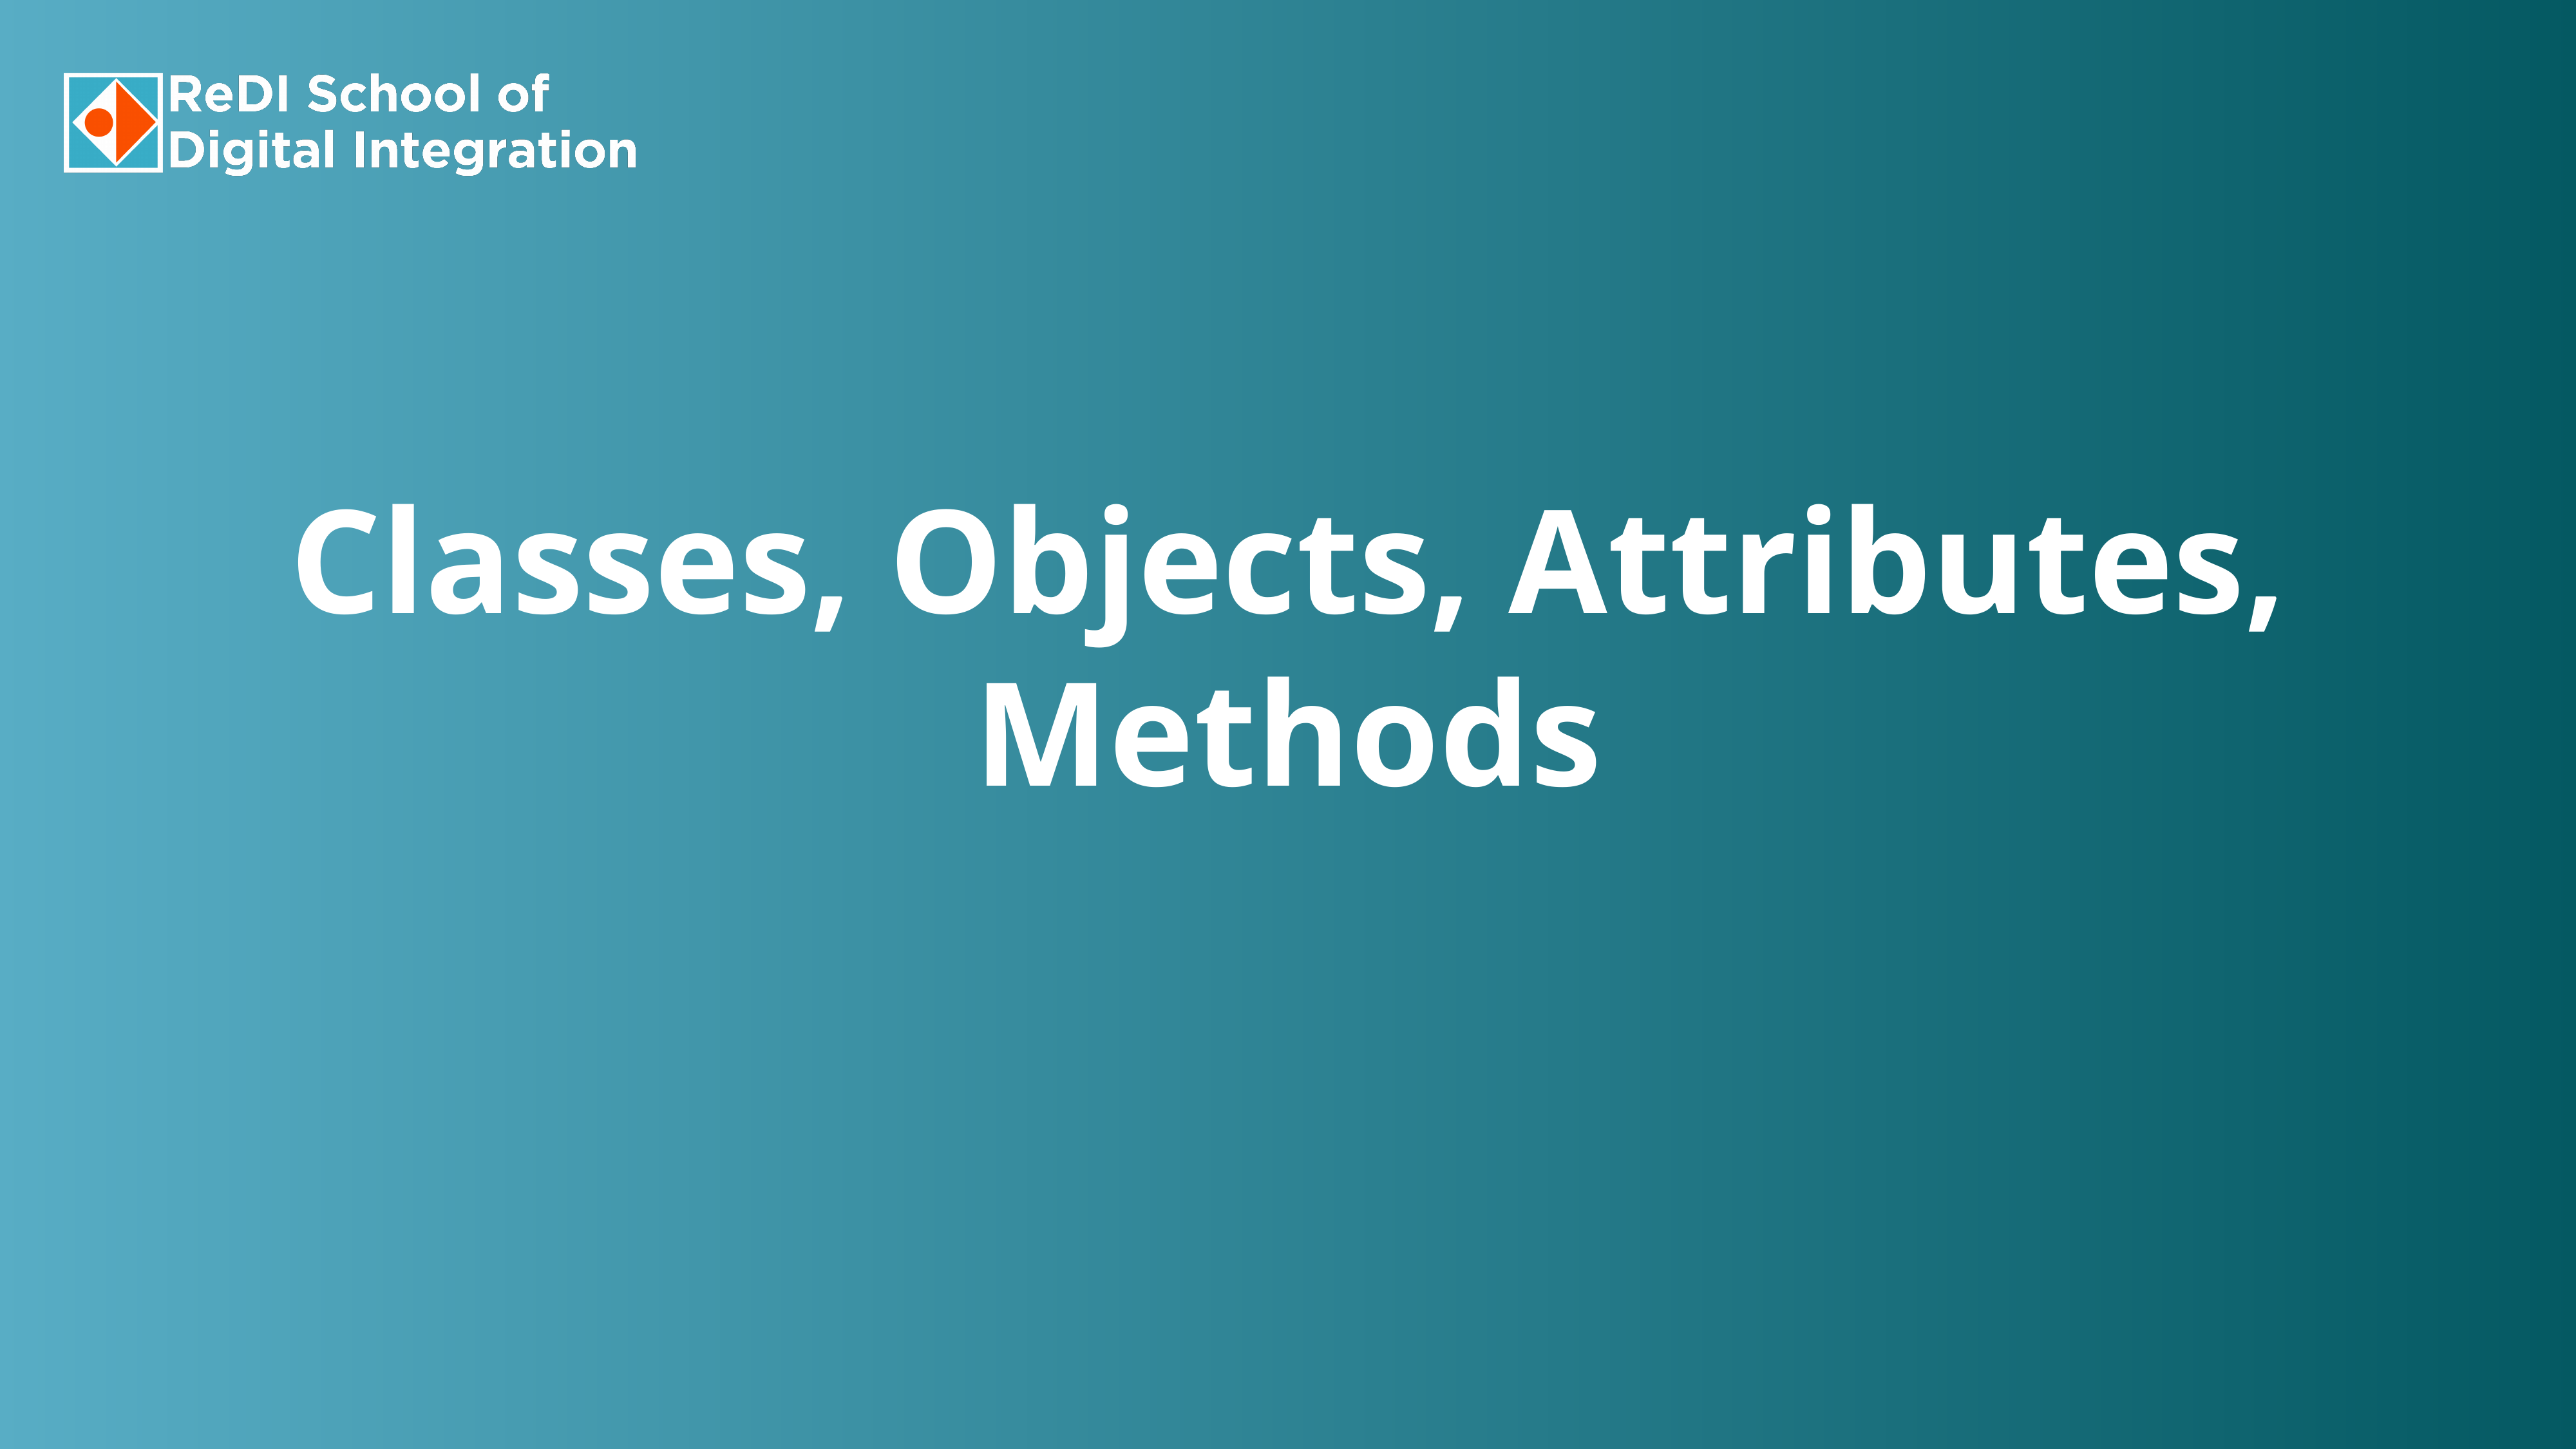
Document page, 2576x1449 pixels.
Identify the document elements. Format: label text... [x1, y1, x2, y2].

text_box Classes, Objects, Attributes, Methods [68, 540, 2508, 744]
picture [64, 67, 638, 176]
